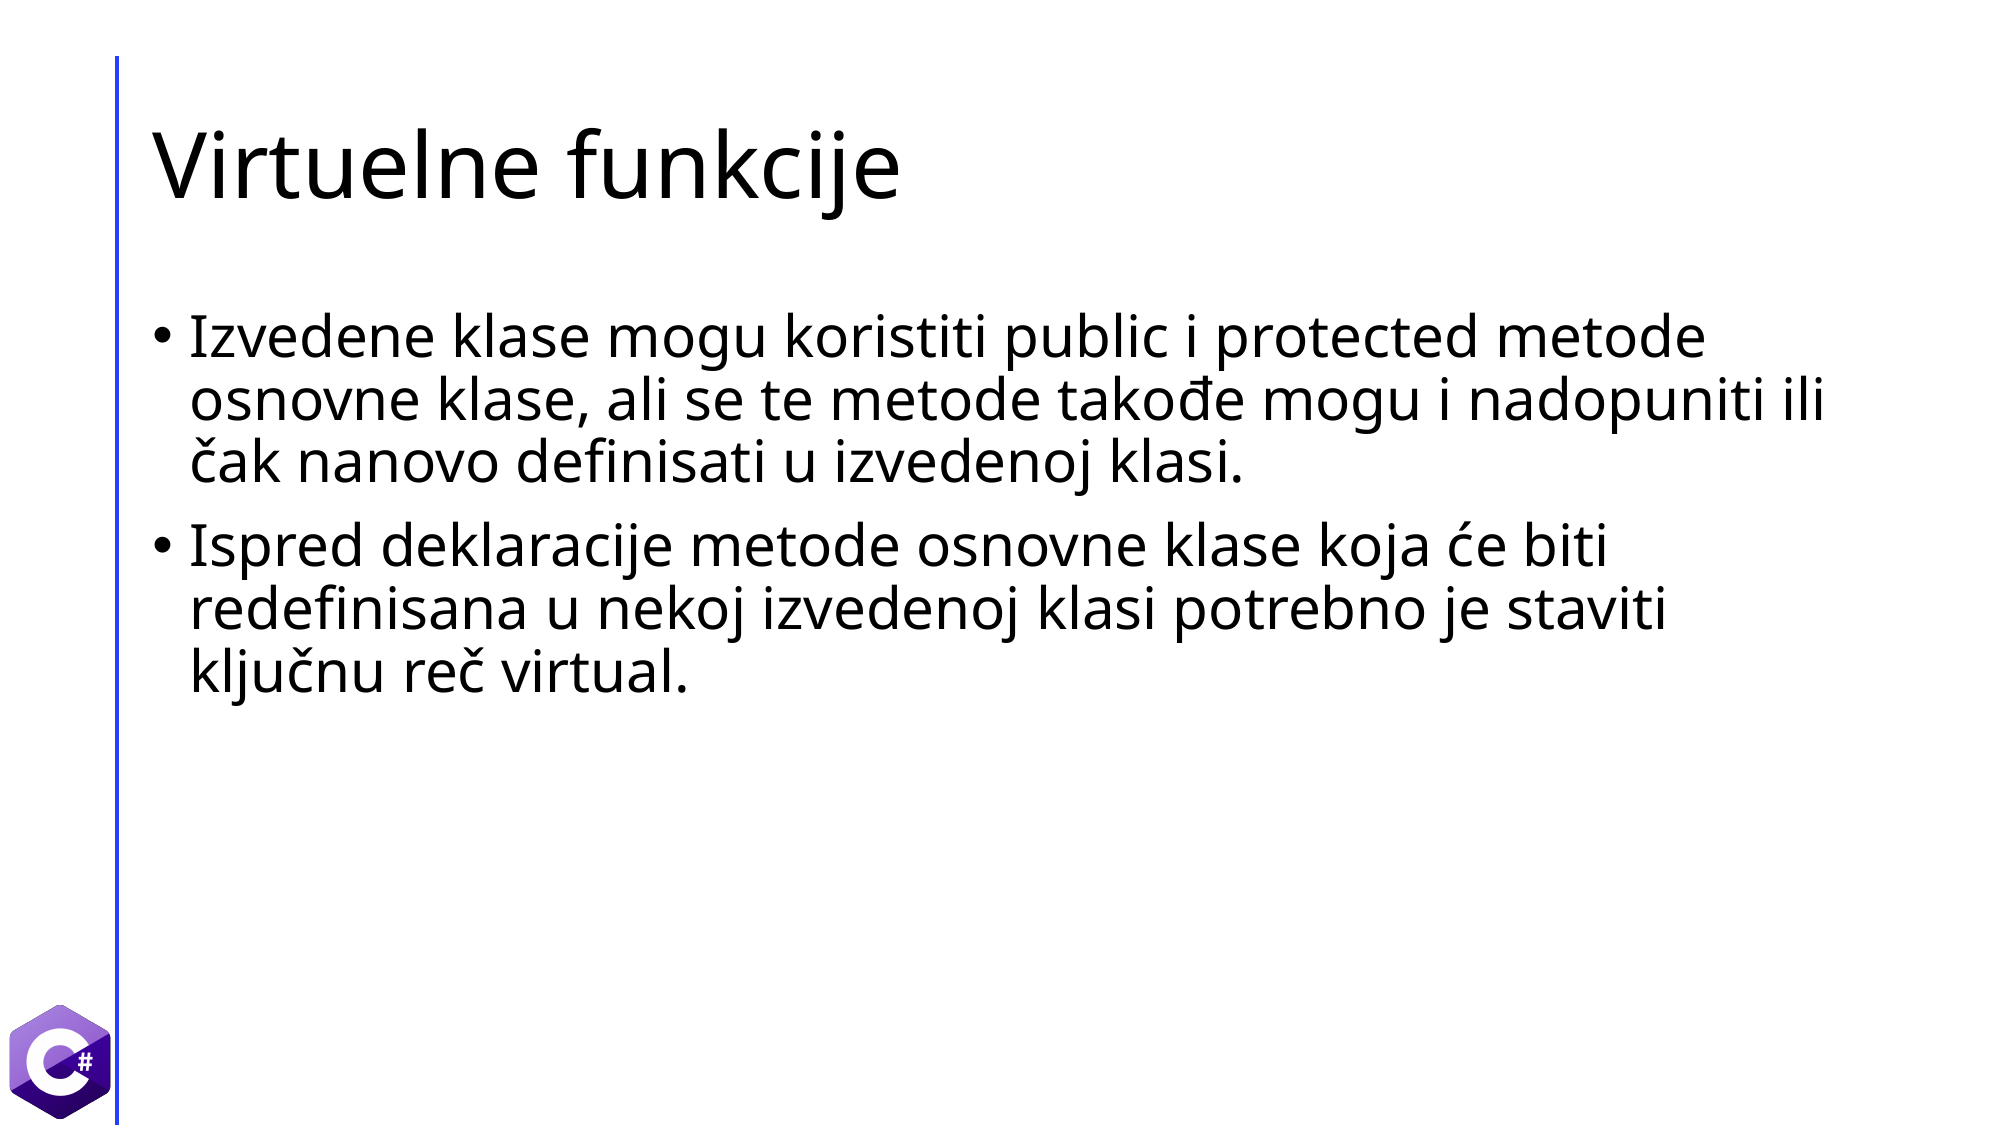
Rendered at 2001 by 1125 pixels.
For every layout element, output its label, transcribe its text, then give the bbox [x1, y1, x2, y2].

list Izvedene klase mogu koristiti public i protected metode osnovne klase, ali se te metode takođe mogu i nadopuniti ili čak nanovo definisati u izvedenoj klasi. Ispred deklaracije metode osnovne klase koja će biti redefinisana u nekoj izvedenoj klasi potrebno je staviti ključnu reč virtual. [137, 299, 1863, 1014]
title Virtuelne funkcije [137, 59, 1863, 278]
picture [4, 1000, 116, 1124]
